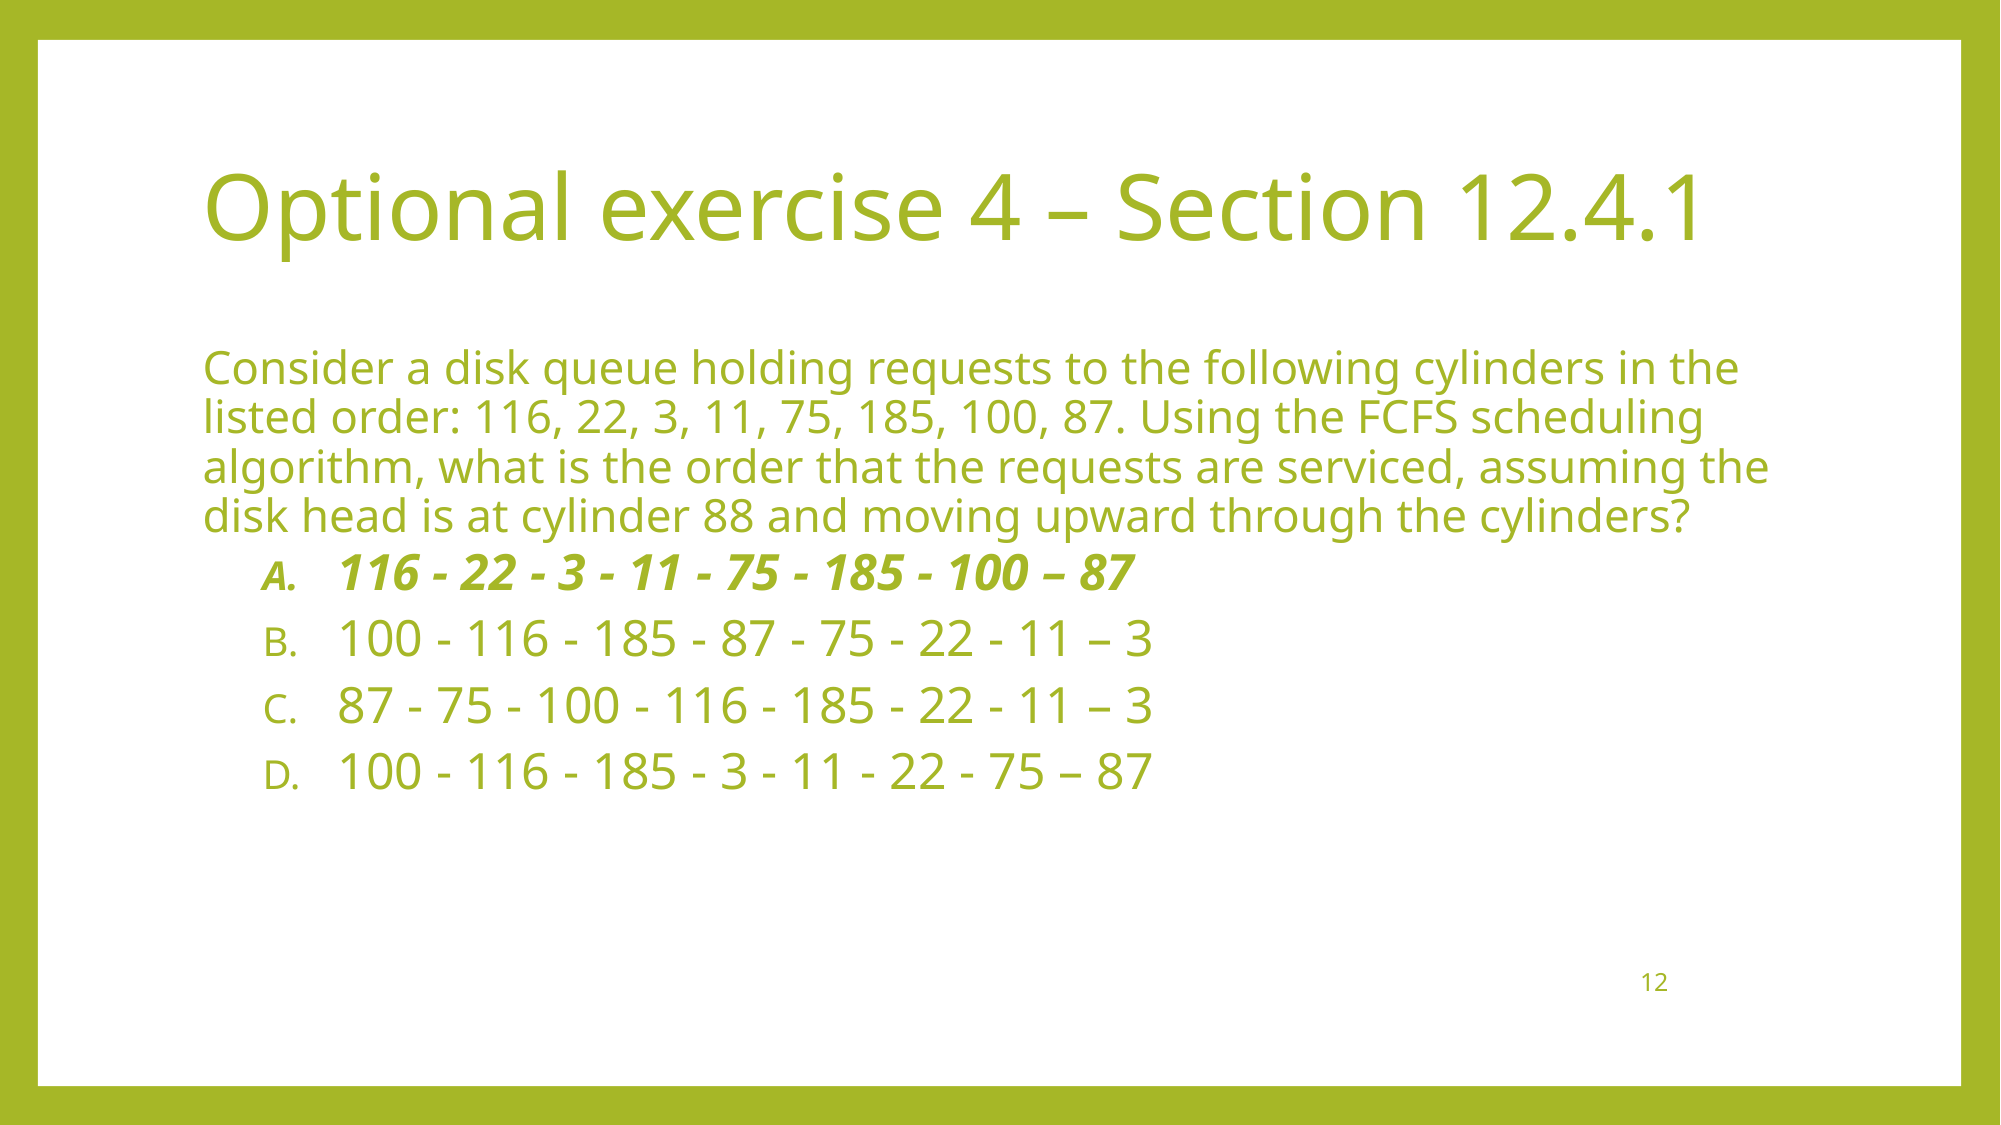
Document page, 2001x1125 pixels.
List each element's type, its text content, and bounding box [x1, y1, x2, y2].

list Consider a disk queue holding requests to the following cylinders in the listed order: 116, 22, 3, 11, 75, 185, 100, 87. Using the FCFS scheduling algorithm, what is the order that the requests are serviced, assuming the disk head is at cylinder 88 and moving upward through the cylinders? 116 - 22 - 3 - 11 - 75 - 185 - 100 – 87 100 - 116 - 185 - 87 - 75 - 22 - 11 – 3 87 - 75 - 100 - 116 - 185 - 22 - 11 – 3 100 - 116 - 185 - 3 - 11 - 22 - 75 – 87 [187, 337, 1808, 1000]
title Optional exercise 4 – Section 12.4.1 [187, 99, 1808, 323]
slide_number 12 [1583, 940, 1684, 1027]
